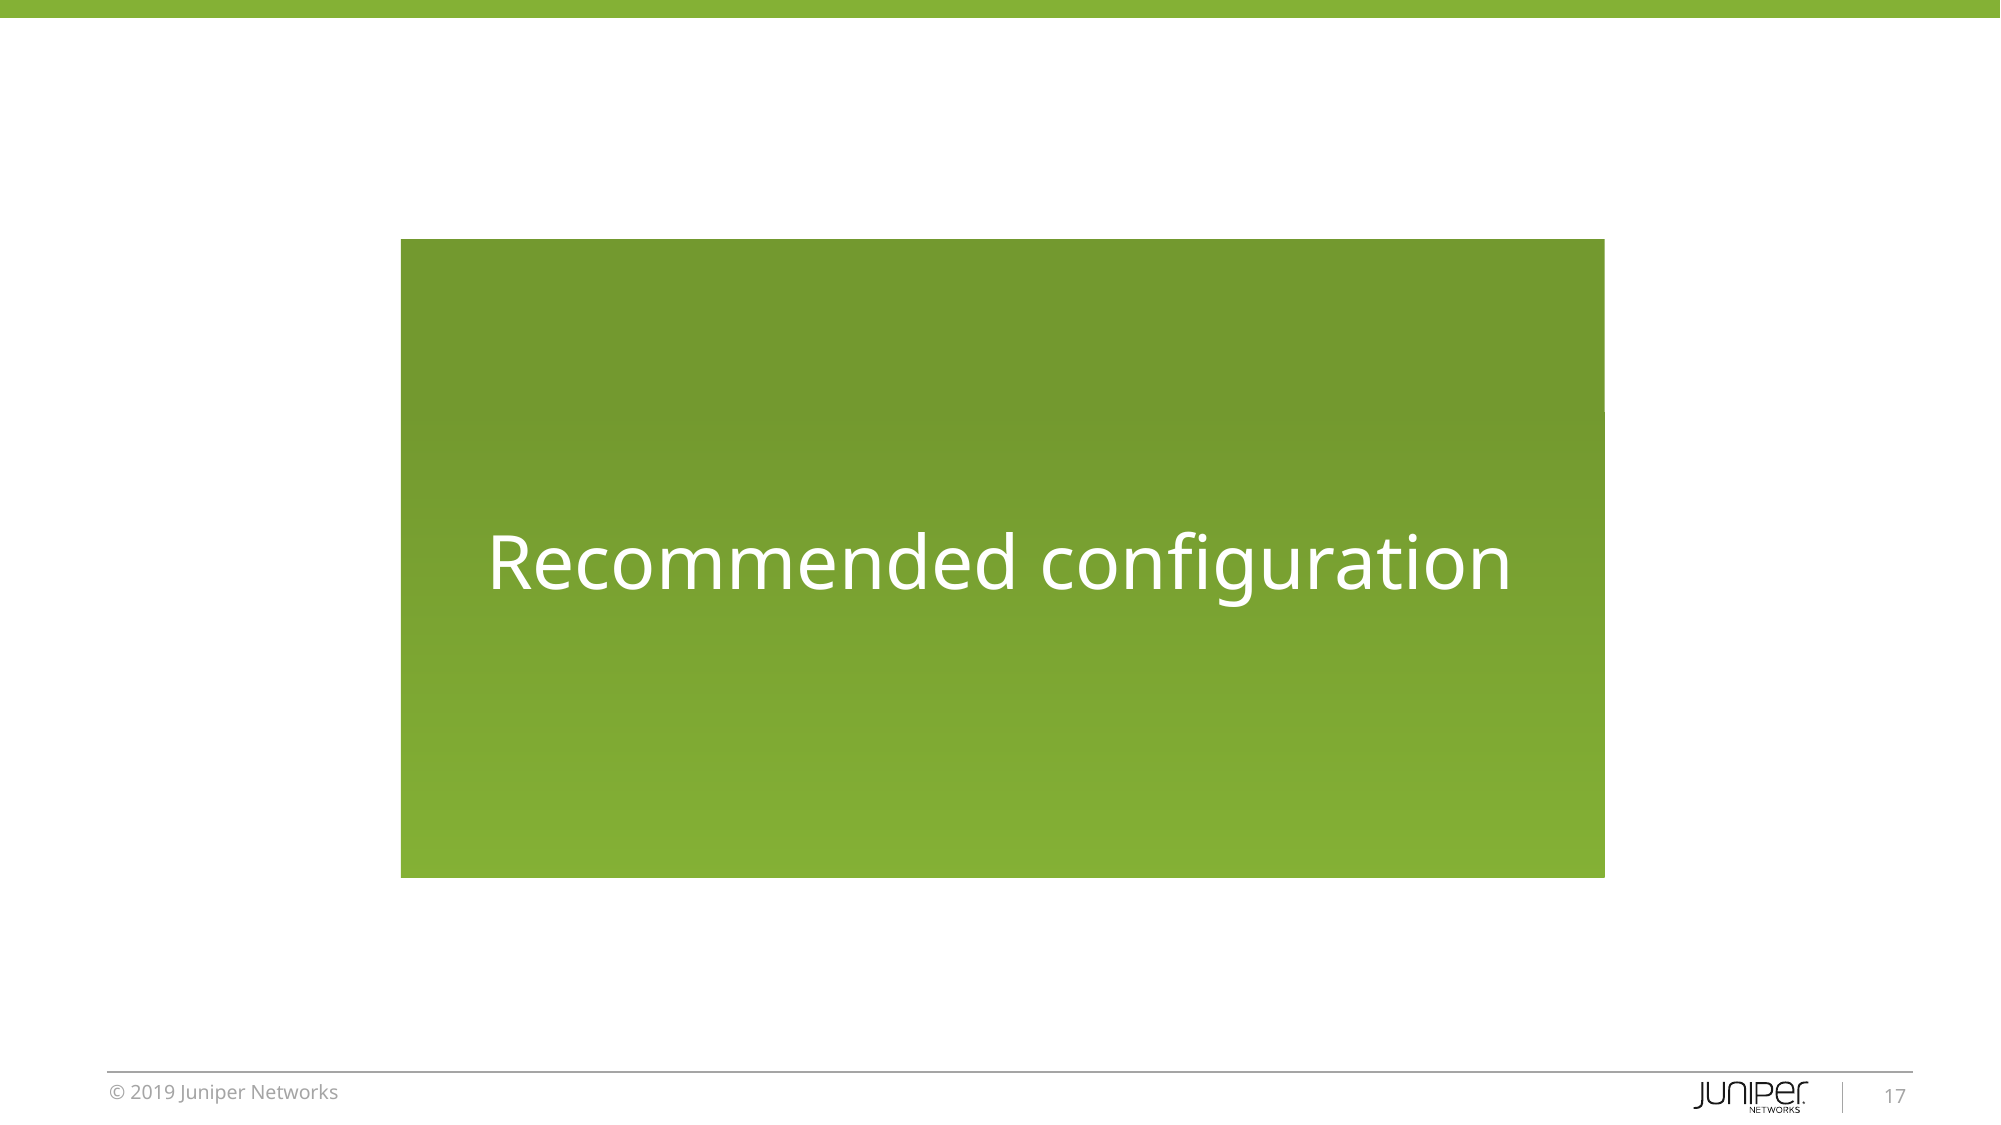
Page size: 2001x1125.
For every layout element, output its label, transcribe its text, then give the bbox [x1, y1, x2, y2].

slide_number ‹#› [1852, 1085, 1907, 1109]
list Recommended configuration [485, 335, 1519, 775]
